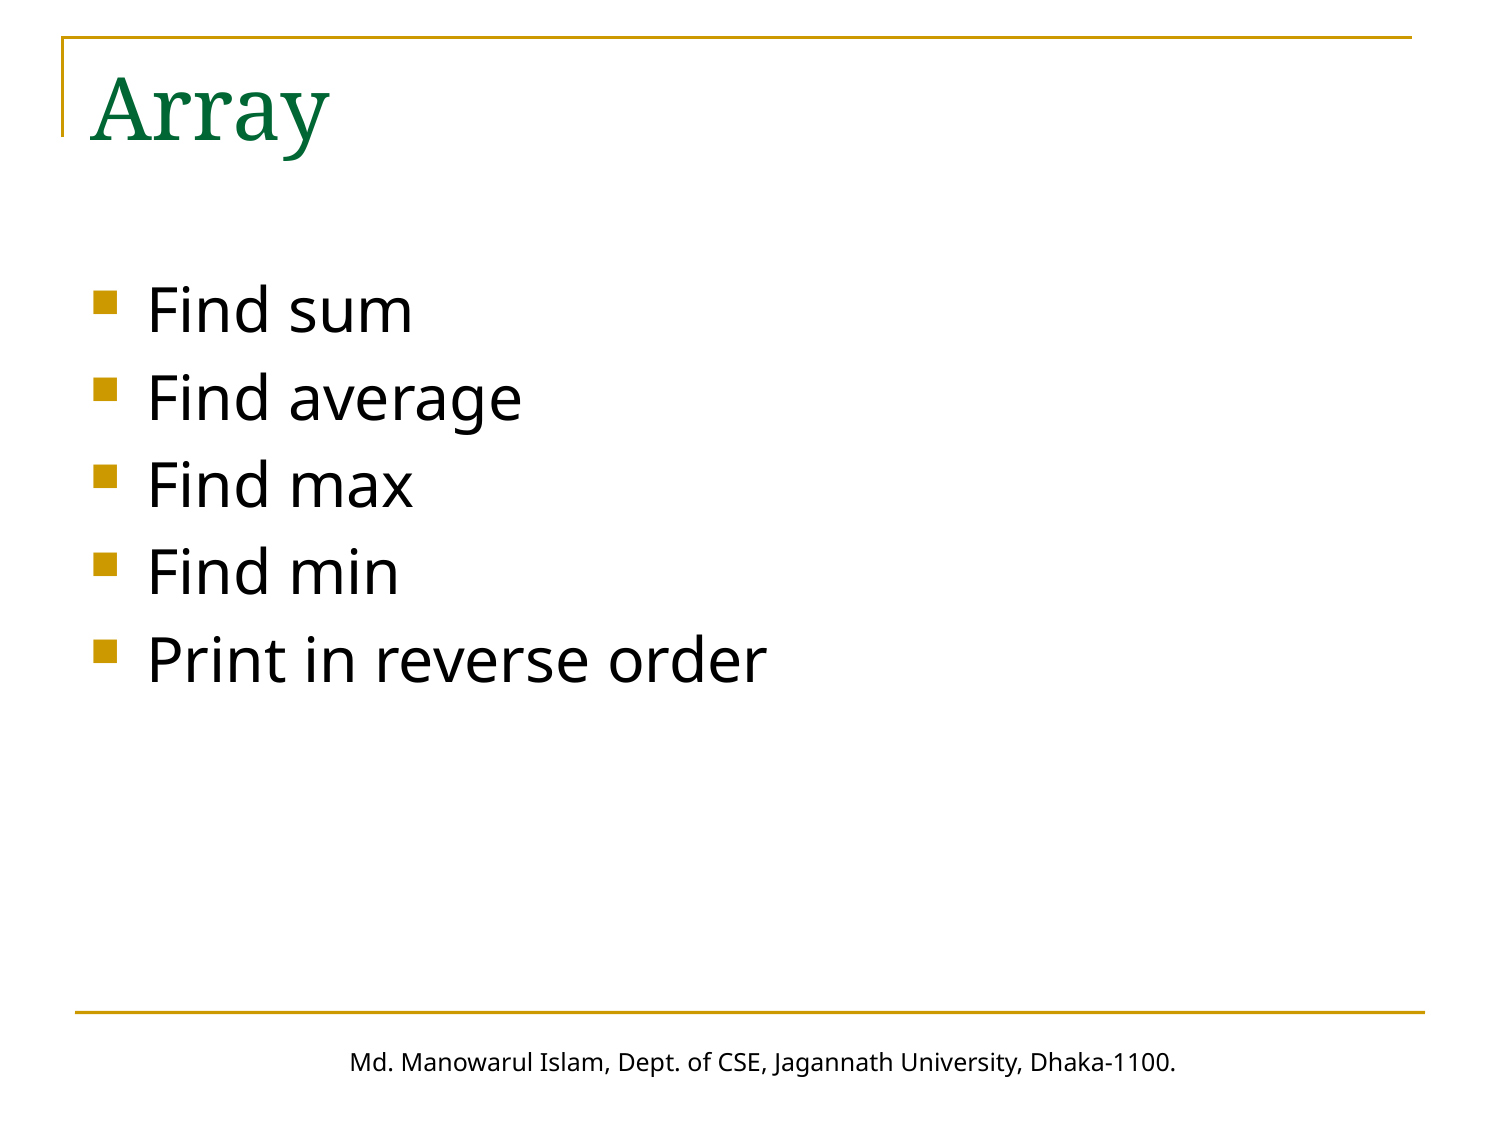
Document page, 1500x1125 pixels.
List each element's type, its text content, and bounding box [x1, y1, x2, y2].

title Array [74, 45, 1426, 233]
list Find sum Find average Find max Find min Print in reverse order [74, 262, 1426, 645]
